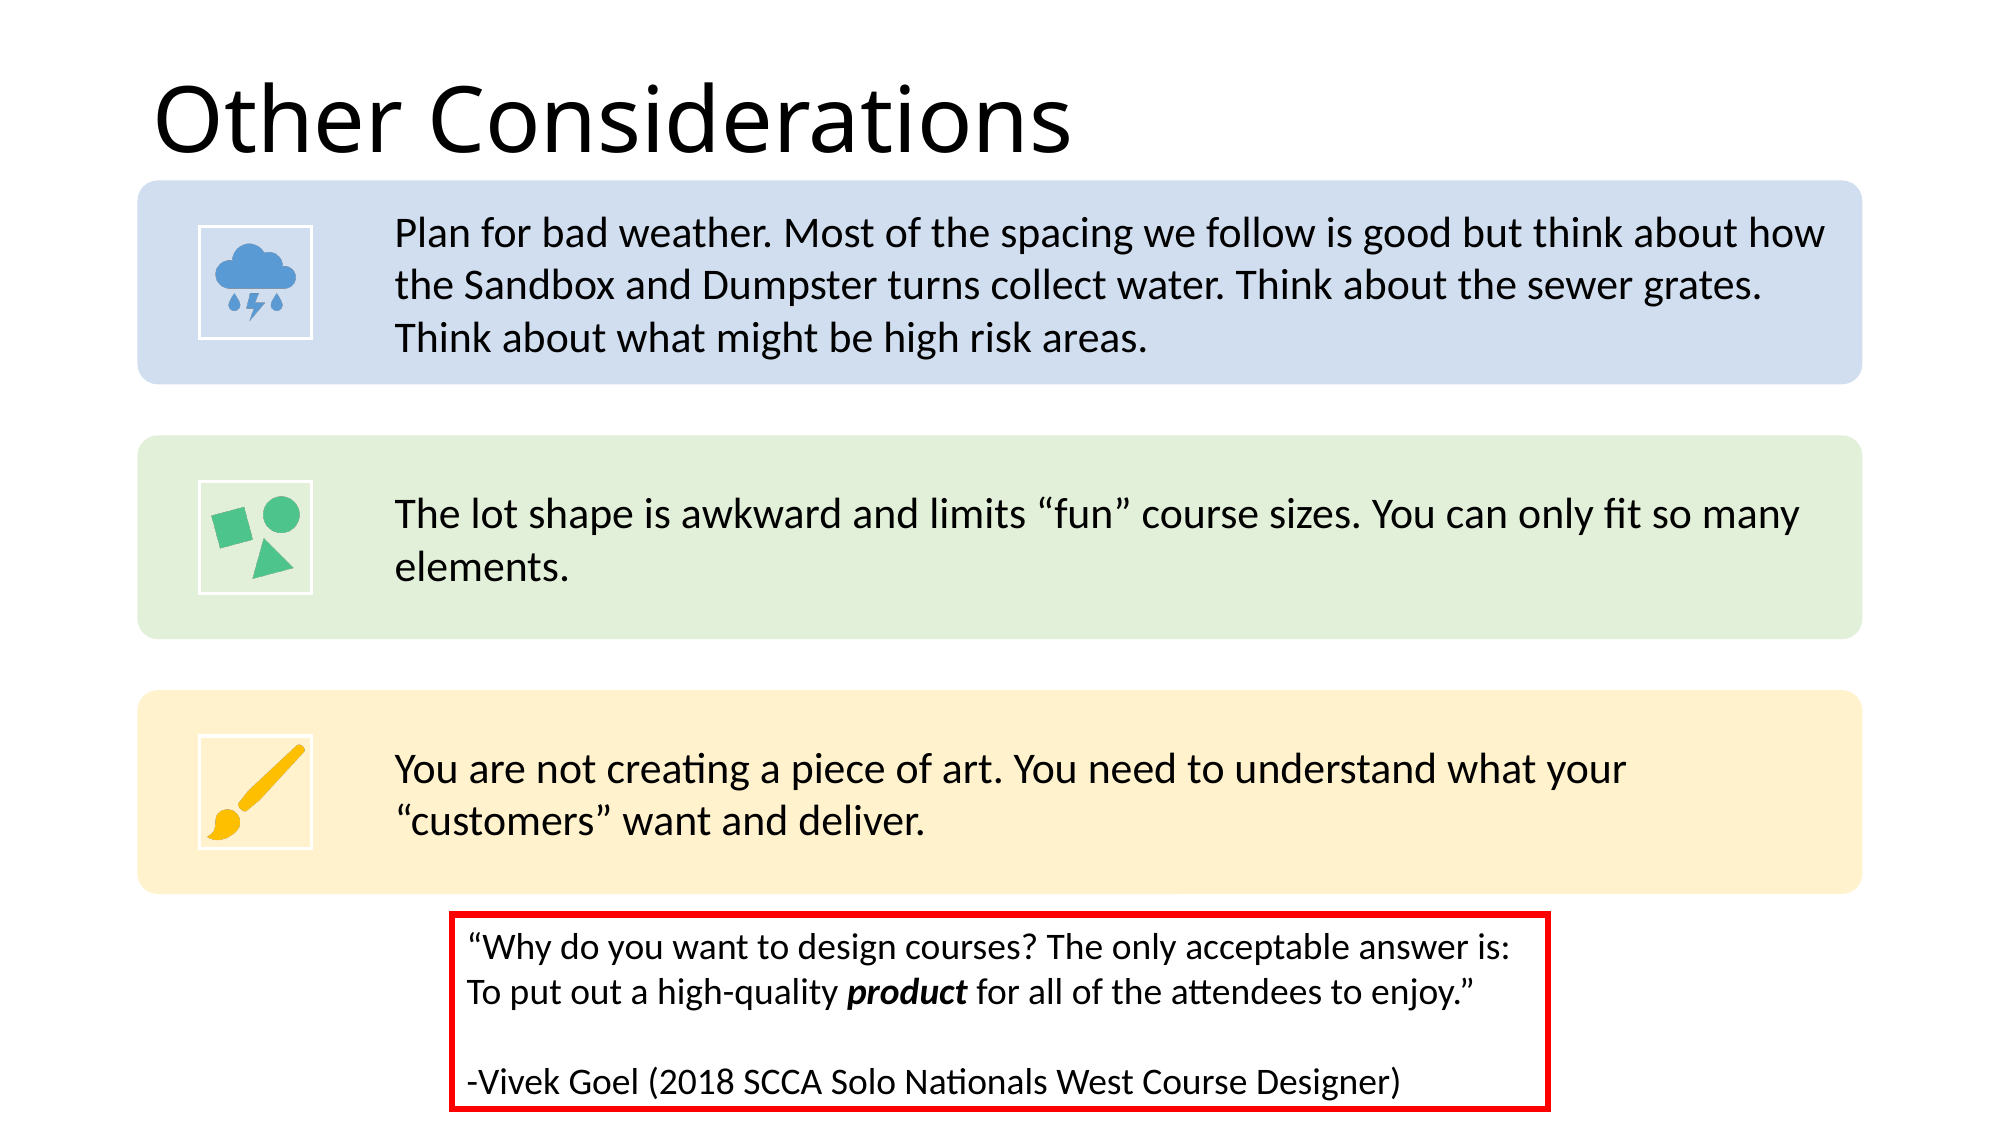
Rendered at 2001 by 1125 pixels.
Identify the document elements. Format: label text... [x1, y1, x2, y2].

text_box “Why do you want to design courses? The only acceptable answer is: To put out a high-quality product for all of the attendees to enjoy.” -Vivek Goel (2018 SCCA Solo Nationals West Course Designer) [451, 913, 1549, 1110]
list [137, 180, 1863, 895]
title Other Considerations [137, 13, 1863, 180]
